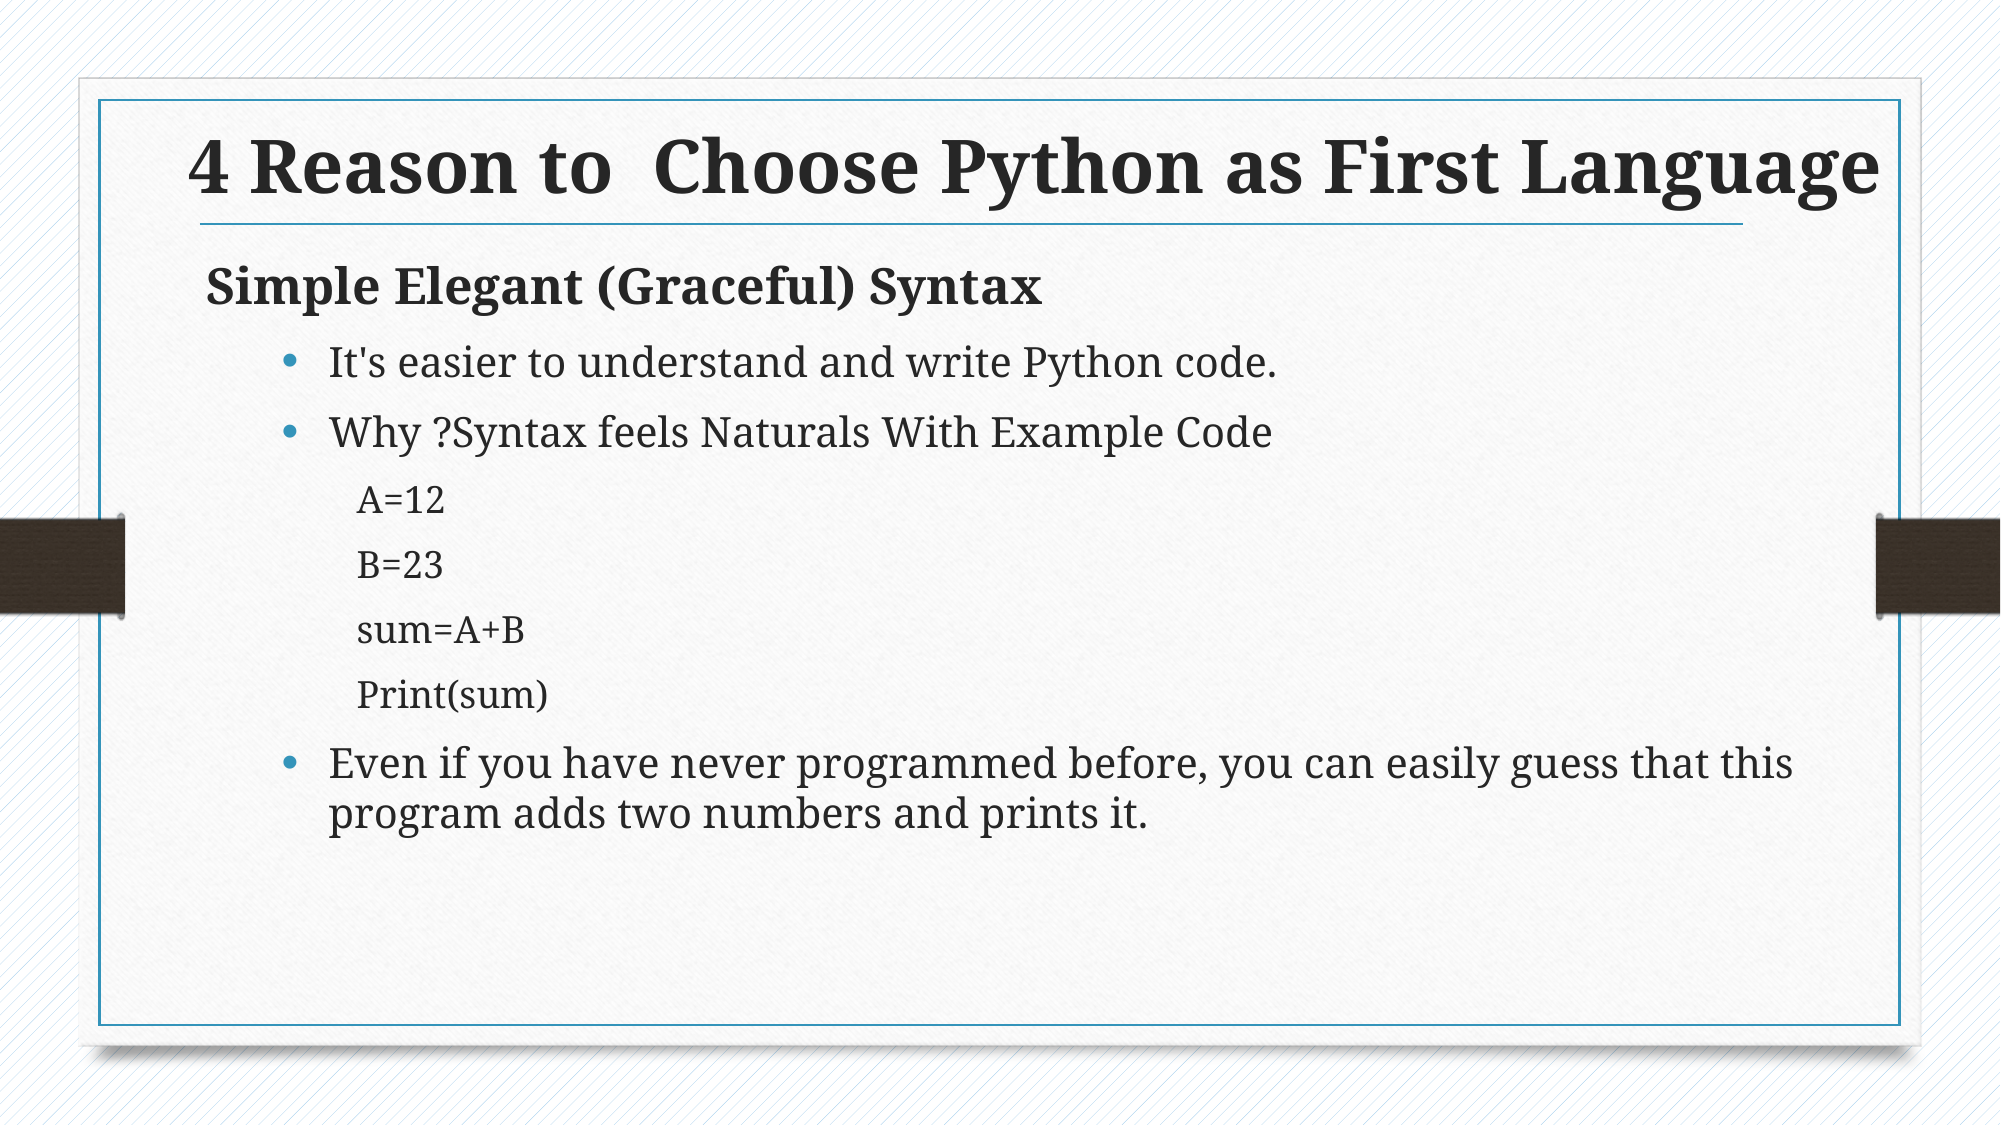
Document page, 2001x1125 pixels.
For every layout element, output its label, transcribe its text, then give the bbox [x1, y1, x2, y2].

list Simple Elegant (Graceful) Syntax It's easier to understand and write Python code. Why ?Syntax feels Naturals With Example Code A=12 B=23 sum=A+B Print(sum) Even if you have never programmed before, you can easily guess that this program adds two numbers and prints it. [191, 246, 1824, 956]
title 4 Reason to Choose Python as First Language [173, 99, 1903, 228]
picture [0, 0, 2001, 1125]
